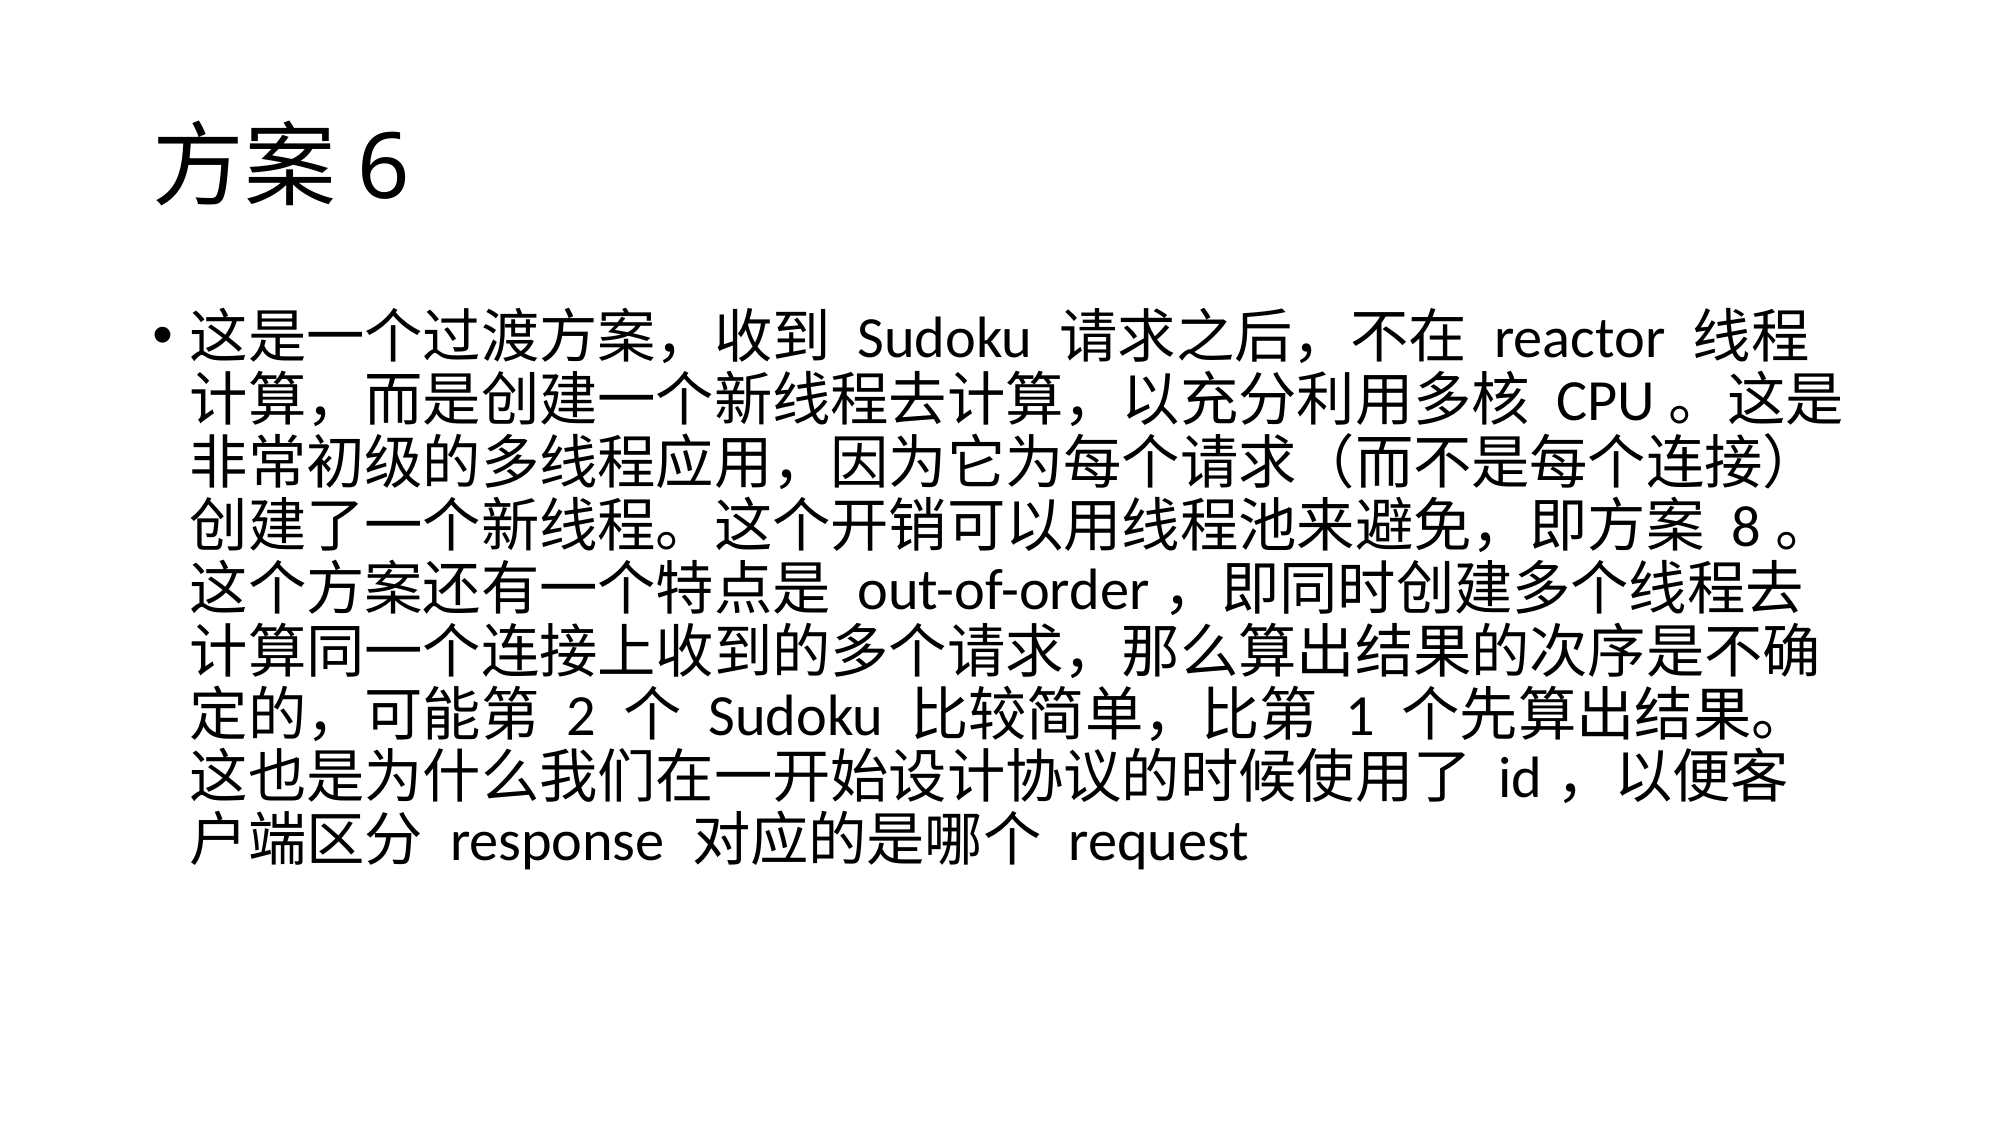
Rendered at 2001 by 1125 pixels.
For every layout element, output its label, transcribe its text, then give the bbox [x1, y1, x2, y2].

list 这是一个过渡方案，收到 Sudoku 请求之后，不在 reactor 线程计算，而是创建一个新线程去计算，以充分利用多核 CPU。这是非常初级的多线程应用，因为它为每个请求（而不是每个连接）创建了一个新线程。这个开销可以用线程池来避免，即方案 8。这个方案还有一个特点是 out-of-order，即同时创建多个线程去计算同一个连接上收到的多个请求，那么算出结果的次序是不确定的，可能第 2 个 Sudoku 比较简单，比第 1 个先算出结果。这也是为什么我们在一开始设计协议的时候使用了 id，以便客户端区分 response 对应的是哪个 request [137, 299, 1863, 1014]
title 方案6 [137, 59, 1863, 278]
